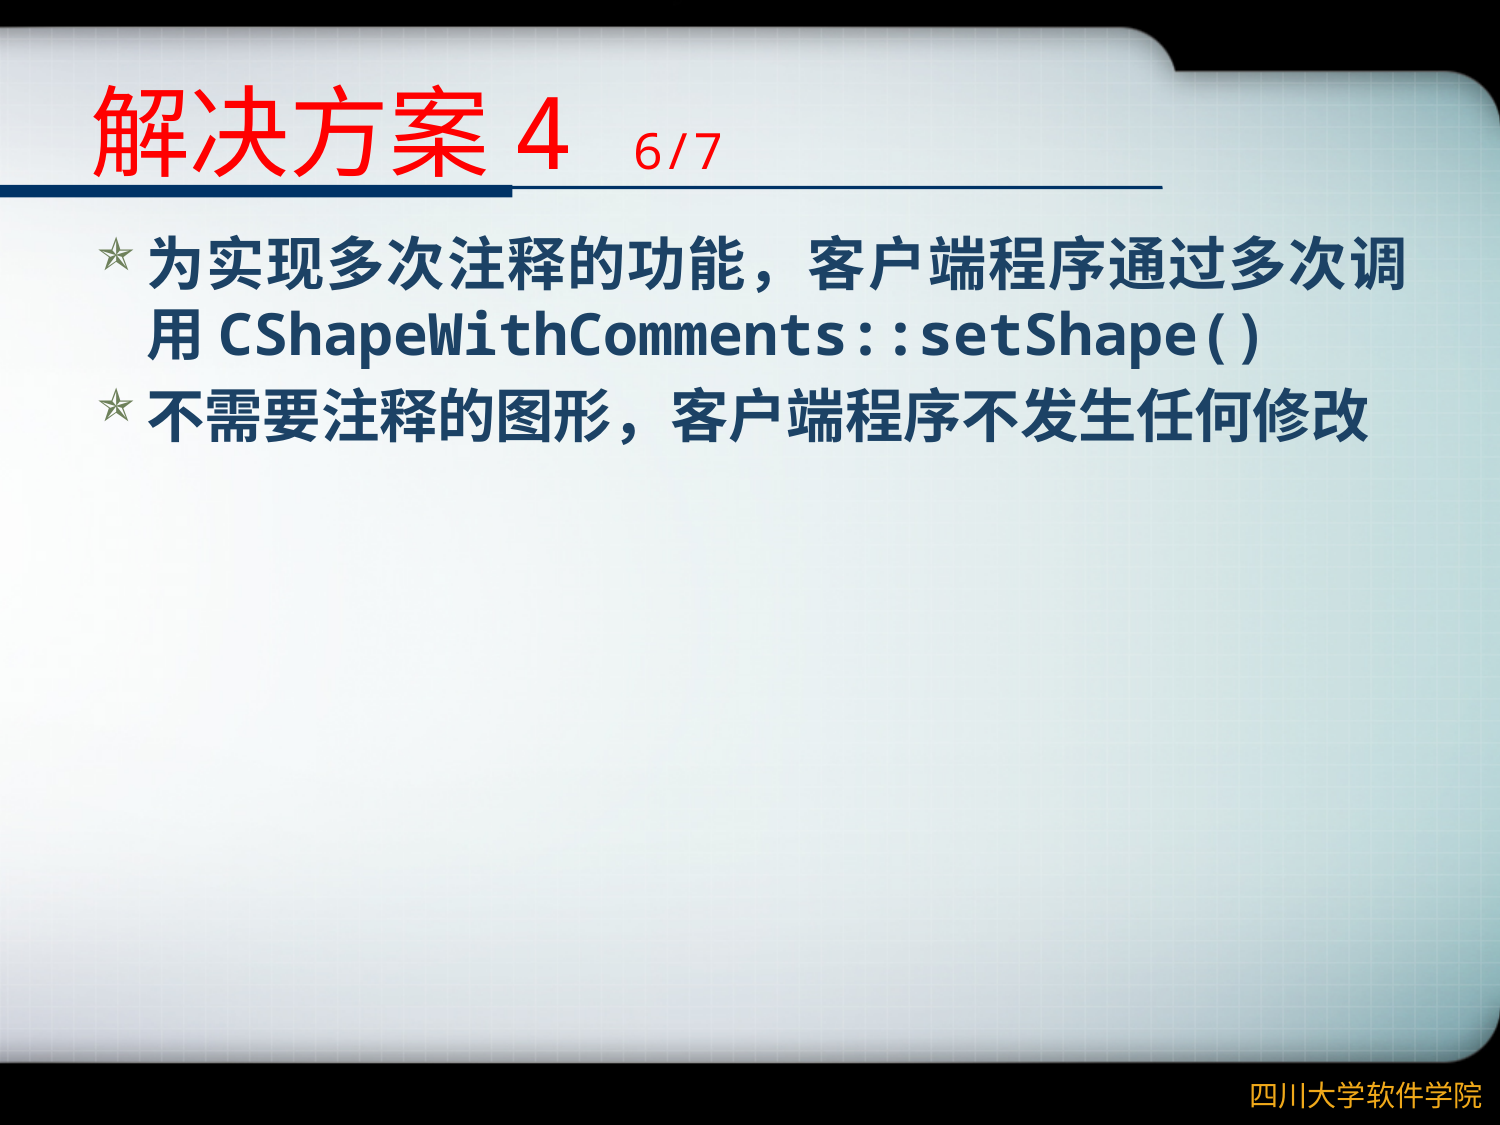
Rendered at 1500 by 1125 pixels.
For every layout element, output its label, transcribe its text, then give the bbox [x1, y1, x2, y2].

picture [0, 0, 1500, 1125]
list 为实现多次注释的功能，客户端程序通过多次调用CShapeWithComments::setShape() 不需要注释的图形，客户端程序不发生任何修改 [75, 219, 1424, 1059]
title 解决方案4 6/7 [75, 78, 1447, 180]
